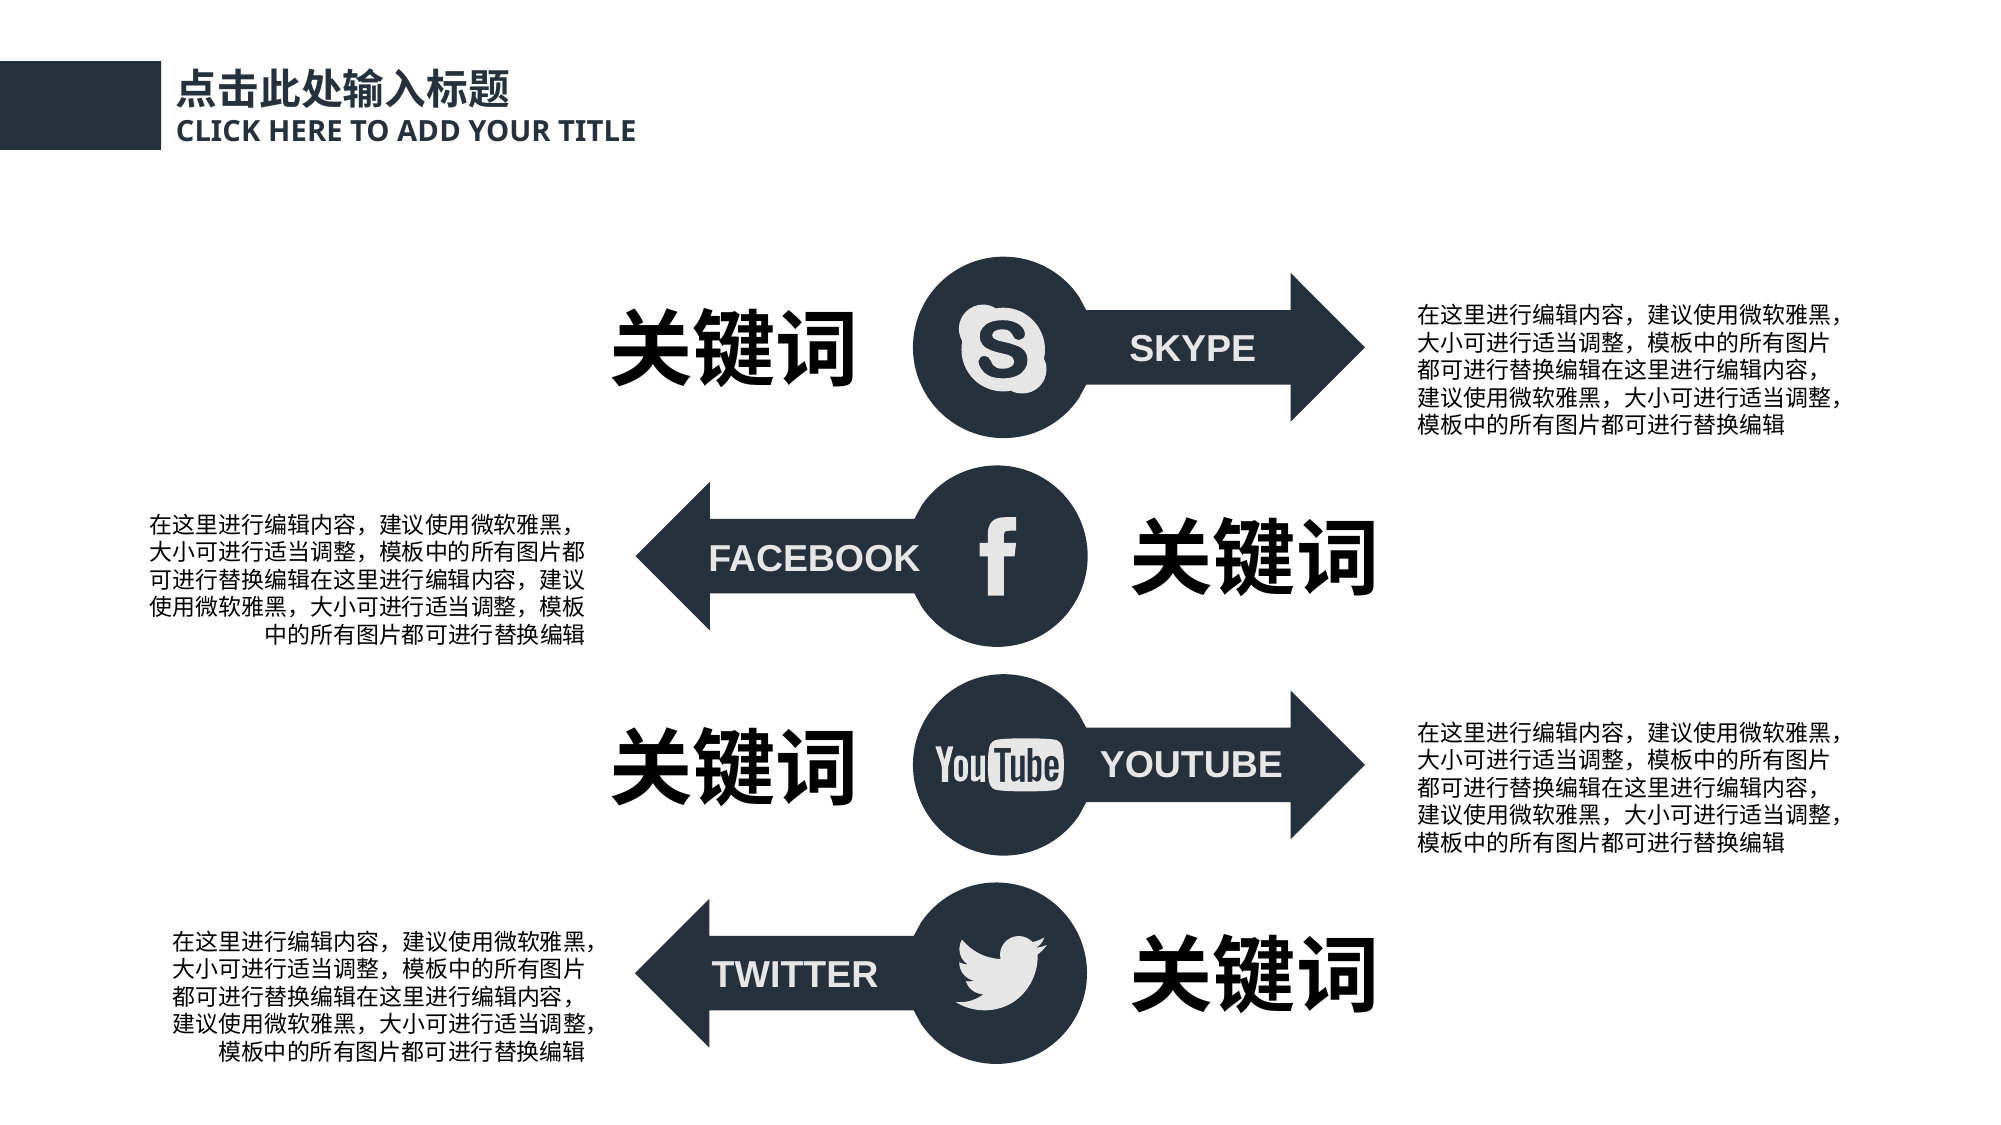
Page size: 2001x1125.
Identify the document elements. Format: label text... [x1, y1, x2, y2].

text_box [912, 674, 1366, 856]
text_box 关键词 [1114, 498, 1394, 613]
text_box 关键词 [594, 288, 874, 404]
text_box 关键词 [594, 707, 874, 823]
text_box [912, 256, 1366, 439]
text_box 在这里进行编辑内容，建议使用微软雅黑，大小可进行适当调整，模板中的所有图片都可进行替换编辑在这里进行编辑内容，建议使用微软雅黑，大小可进行适当调整，模板中的所有图片都可进行替换编辑 [136, 920, 601, 1073]
text_box 关键词 [1114, 915, 1394, 1030]
text_box 在这里进行编辑内容，建议使用微软雅黑，大小可进行适当调整，模板中的所有图片都可进行替换编辑在这里进行编辑内容，建议使用微软雅黑，大小可进行适当调整，模板中的所有图片都可进行替换编辑 [1402, 293, 1849, 446]
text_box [634, 882, 1088, 1064]
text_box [635, 465, 1088, 647]
text_box 在这里进行编辑内容，建议使用微软雅黑，大小可进行适当调整，模板中的所有图片都可进行替换编辑在这里进行编辑内容，建议使用微软雅黑，大小可进行适当调整，模板中的所有图片都可进行替换编辑 [1402, 711, 1849, 864]
text_box [0, 60, 161, 151]
text_box 在这里进行编辑内容，建议使用微软雅黑，大小可进行适当调整，模板中的所有图片都可进行替换编辑在这里进行编辑内容，建议使用微软雅黑，大小可进行适当调整，模板中的所有图片都可进行替换编辑 [117, 503, 601, 656]
text_box 点击此处输入标题 CLICK HERE TO ADD YOUR TITLE [161, 55, 820, 155]
